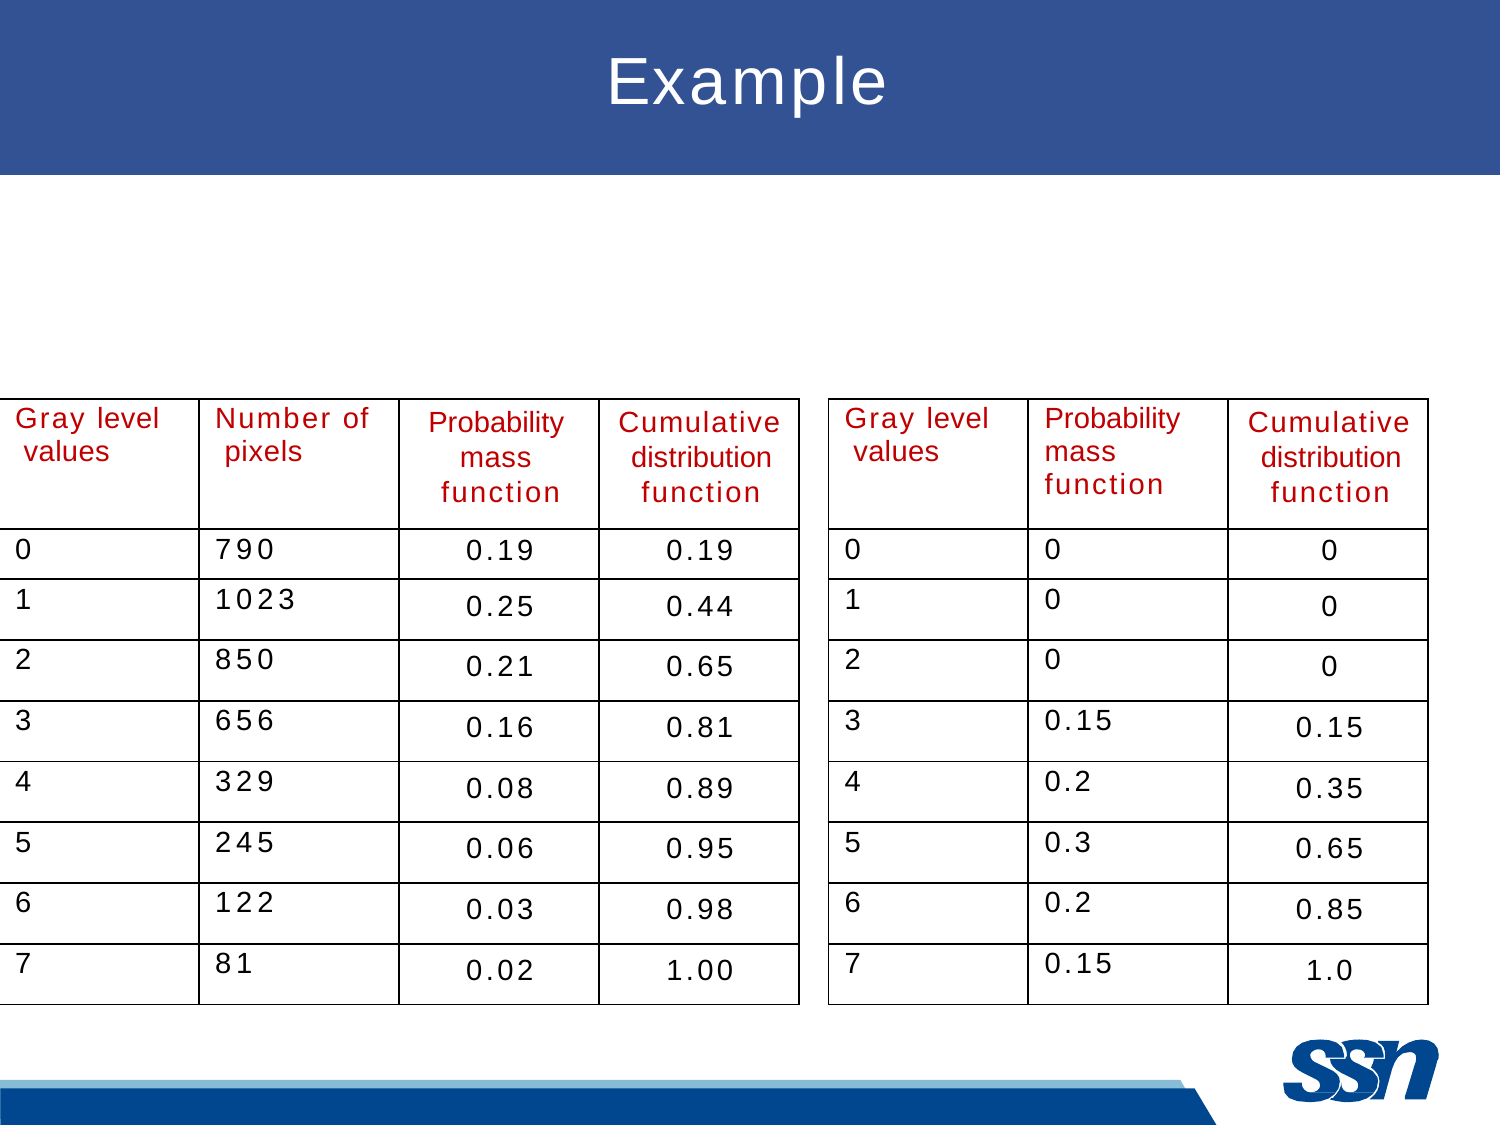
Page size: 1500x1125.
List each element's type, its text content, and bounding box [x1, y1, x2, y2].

table_cell 0.65 [600, 641, 798, 700]
title Example [604, 35, 896, 226]
table_cell 2 [0, 641, 198, 700]
table_cell 0 [1229, 580, 1427, 639]
table_cell 656 [200, 702, 398, 761]
table_cell 0.25 [400, 580, 598, 639]
table_cell 0.35 [1229, 762, 1427, 821]
table_cell 0.19 [600, 530, 798, 578]
table_cell 6 [0, 884, 198, 943]
table_cell 0.19 [400, 530, 598, 578]
table_cell 0.2 [1029, 884, 1227, 943]
table_cell 0.89 [600, 762, 798, 821]
table_cell 0.16 [400, 702, 598, 761]
table_header Probability mass function [400, 400, 598, 528]
table_cell 4 [829, 762, 1027, 821]
table_cell 0 [1029, 580, 1227, 639]
table_cell 0.65 [1229, 823, 1427, 882]
table_cell 0 [1029, 641, 1227, 700]
table_cell 0.15 [1029, 945, 1227, 1004]
table_cell 1 [0, 580, 198, 639]
table_cell 3 [0, 702, 198, 761]
table_cell 0.02 [400, 945, 598, 1004]
table_cell 122 [200, 884, 398, 943]
table_cell 0.98 [600, 884, 798, 943]
table_cell 0.95 [600, 823, 798, 882]
table_cell 2 [829, 641, 1027, 700]
table_cell 1023 [200, 580, 398, 639]
table_cell 1 [829, 580, 1027, 639]
table_cell 0.15 [1029, 702, 1227, 761]
table_cell 0.03 [400, 884, 598, 943]
table_cell 0.85 [1229, 884, 1427, 943]
table_cell 1.0 [1229, 945, 1427, 1004]
table_cell 0.3 [1029, 823, 1227, 882]
table_cell 245 [200, 823, 398, 882]
table_cell 0 [0, 530, 198, 578]
table_cell 3 [829, 702, 1027, 761]
table_cell 7 [0, 945, 198, 1004]
table_cell 329 [200, 762, 398, 821]
table_cell 0.44 [600, 580, 798, 639]
table_cell 5 [0, 823, 198, 882]
table_header Cumulative distribution function [600, 400, 798, 528]
table_cell 81 [200, 945, 398, 1004]
table_header Probability mass function [1029, 400, 1227, 528]
table_cell 0.15 [1229, 702, 1427, 761]
table_cell 1.00 [600, 945, 798, 1004]
table_header Number of pixels [200, 400, 398, 528]
table_cell 0 [1229, 641, 1427, 700]
table_cell 0.08 [400, 762, 598, 821]
table_cell 0.21 [400, 641, 598, 700]
table_cell 0 [829, 530, 1027, 578]
table_header Gray level values [0, 400, 198, 528]
table_cell 6 [829, 884, 1027, 943]
table_cell 0 [1029, 530, 1227, 578]
table_cell 0.81 [600, 702, 798, 761]
table_cell 790 [200, 530, 398, 578]
table_header Cumulative distribution function [1229, 400, 1427, 528]
table_header Gray level values [829, 400, 1027, 528]
table_cell 0 [1229, 530, 1427, 578]
table_cell 850 [200, 641, 398, 700]
table_cell 0.06 [400, 823, 598, 882]
table_cell 0.2 [1029, 762, 1227, 821]
table_cell 4 [0, 762, 198, 821]
table_cell 5 [829, 823, 1027, 882]
table_cell 7 [829, 945, 1027, 1004]
